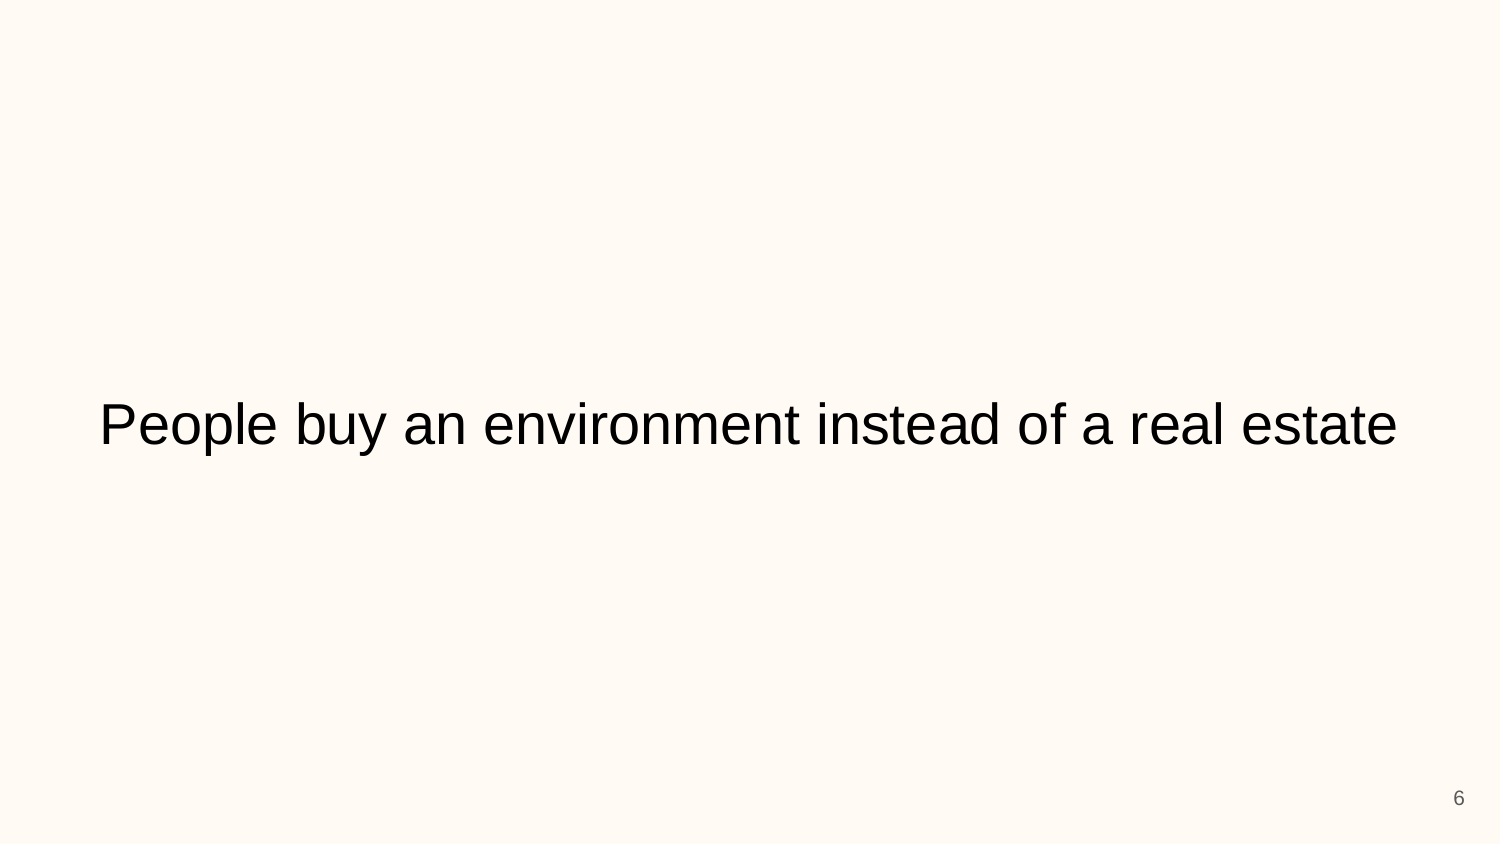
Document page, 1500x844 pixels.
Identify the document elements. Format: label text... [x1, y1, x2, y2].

title People buy an environment instead of a real estate [51, 352, 1449, 491]
slide_number 6 [1389, 764, 1480, 830]
